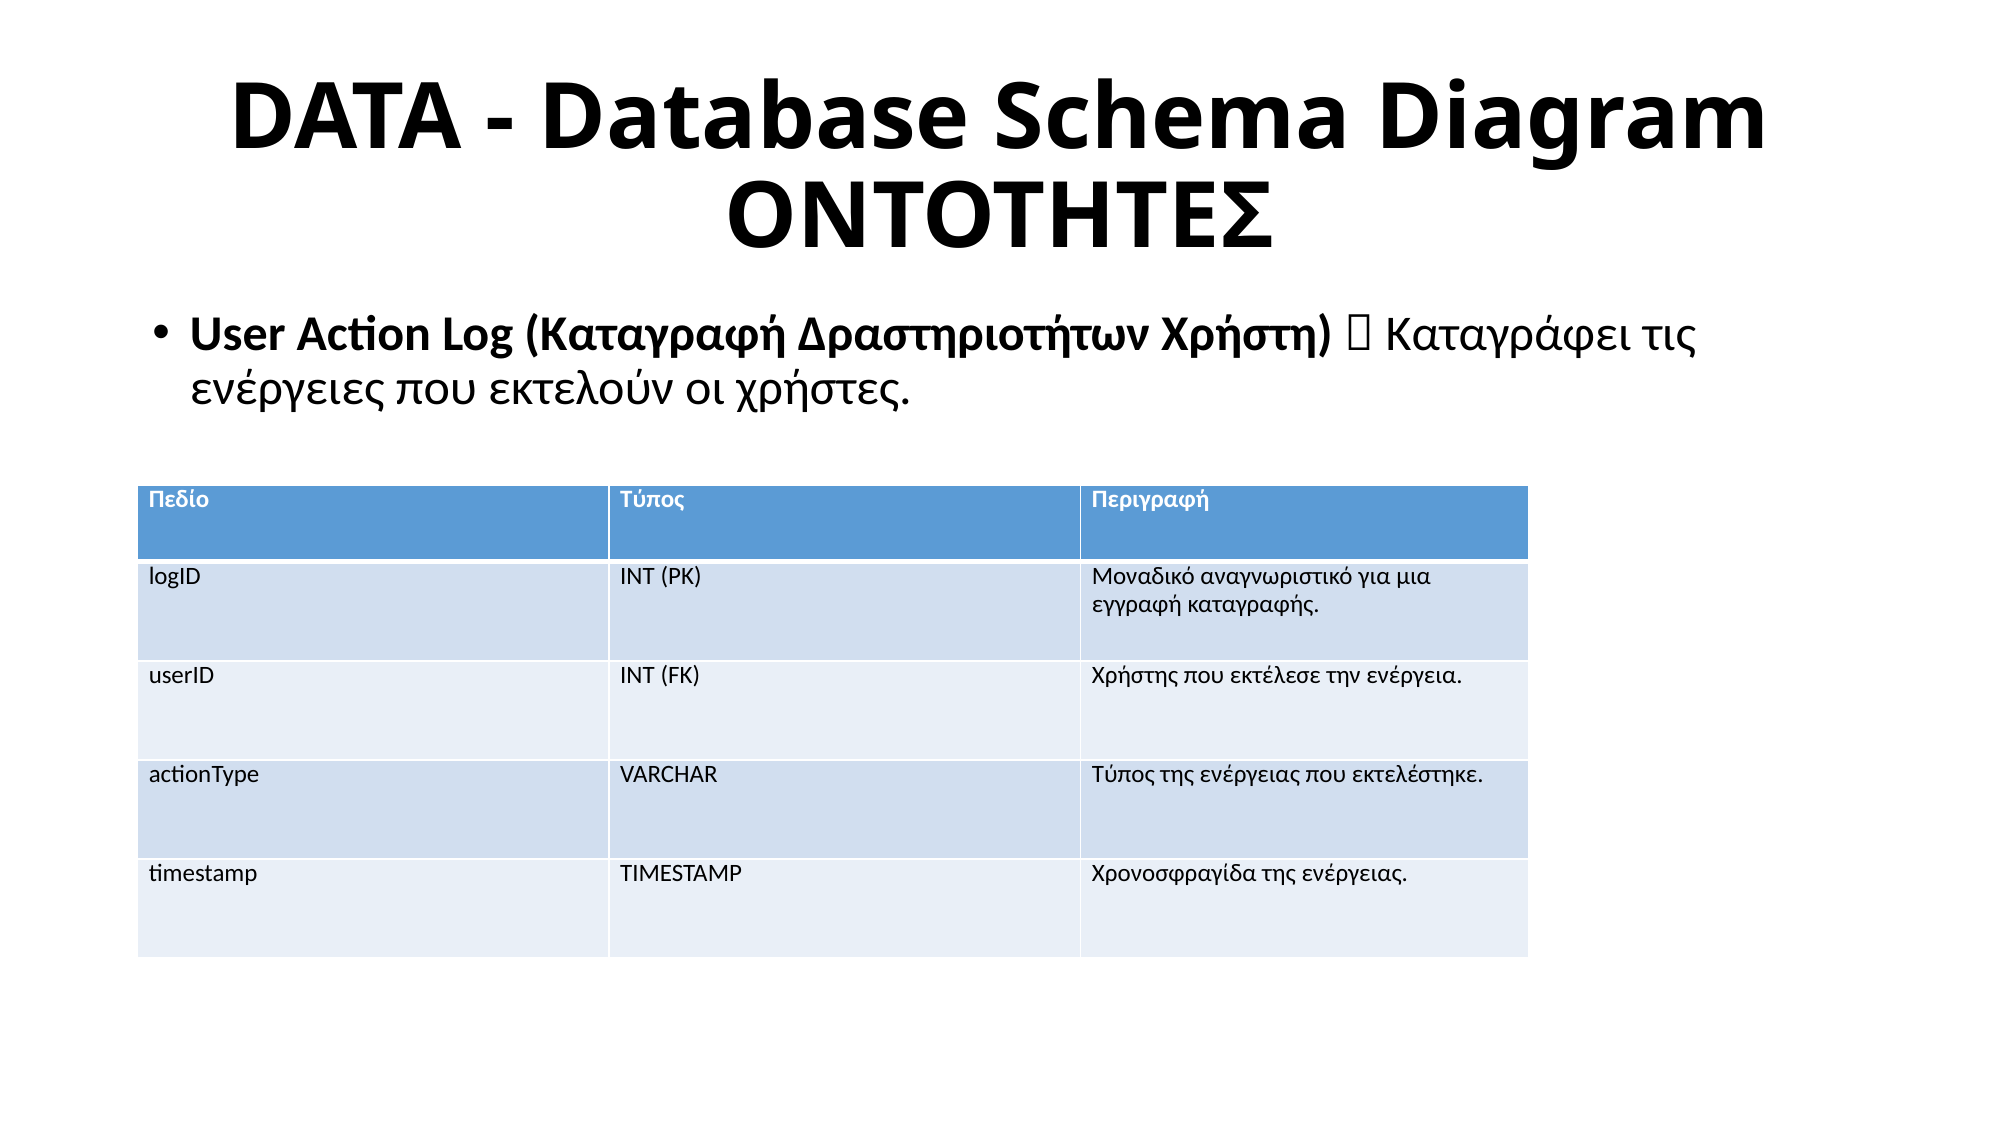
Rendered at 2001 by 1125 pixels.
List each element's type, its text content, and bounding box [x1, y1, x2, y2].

table_cell Μοναδικό αναγνωριστικό για μια εγγραφή καταγραφής. [1081, 564, 1528, 660]
table_cell userID [138, 662, 608, 759]
table_cell VARCHAR [610, 761, 1080, 858]
table_header Πεδίο [138, 486, 608, 559]
table_cell Χρονοσφραγίδα της ενέργειας. [1081, 860, 1528, 957]
table_cell INT (PK) [610, 564, 1080, 660]
table_header Περιγραφή [1081, 486, 1528, 559]
title DATA - Database Schema Diagram ΟΝΤΟΤΗΤΕΣ [137, 59, 1863, 278]
list User Action Log (Καταγραφή Δραστηριοτήτων Χρήστη)  Καταγράφει τις ενέργειες που εκτελούν οι χρήστες. [137, 299, 1863, 1014]
table_cell TIMESTAMP [610, 860, 1080, 957]
table_cell Τύπος της ενέργειας που εκτελέστηκε. [1081, 761, 1528, 858]
table_cell INT (FK) [610, 662, 1080, 759]
table_cell actionType [138, 761, 608, 858]
table_cell timestamp [138, 860, 608, 957]
table_cell logID [138, 564, 608, 660]
table_cell Χρήστης που εκτέλεσε την ενέργεια. [1081, 662, 1528, 759]
table_header Τύπος [610, 486, 1080, 559]
